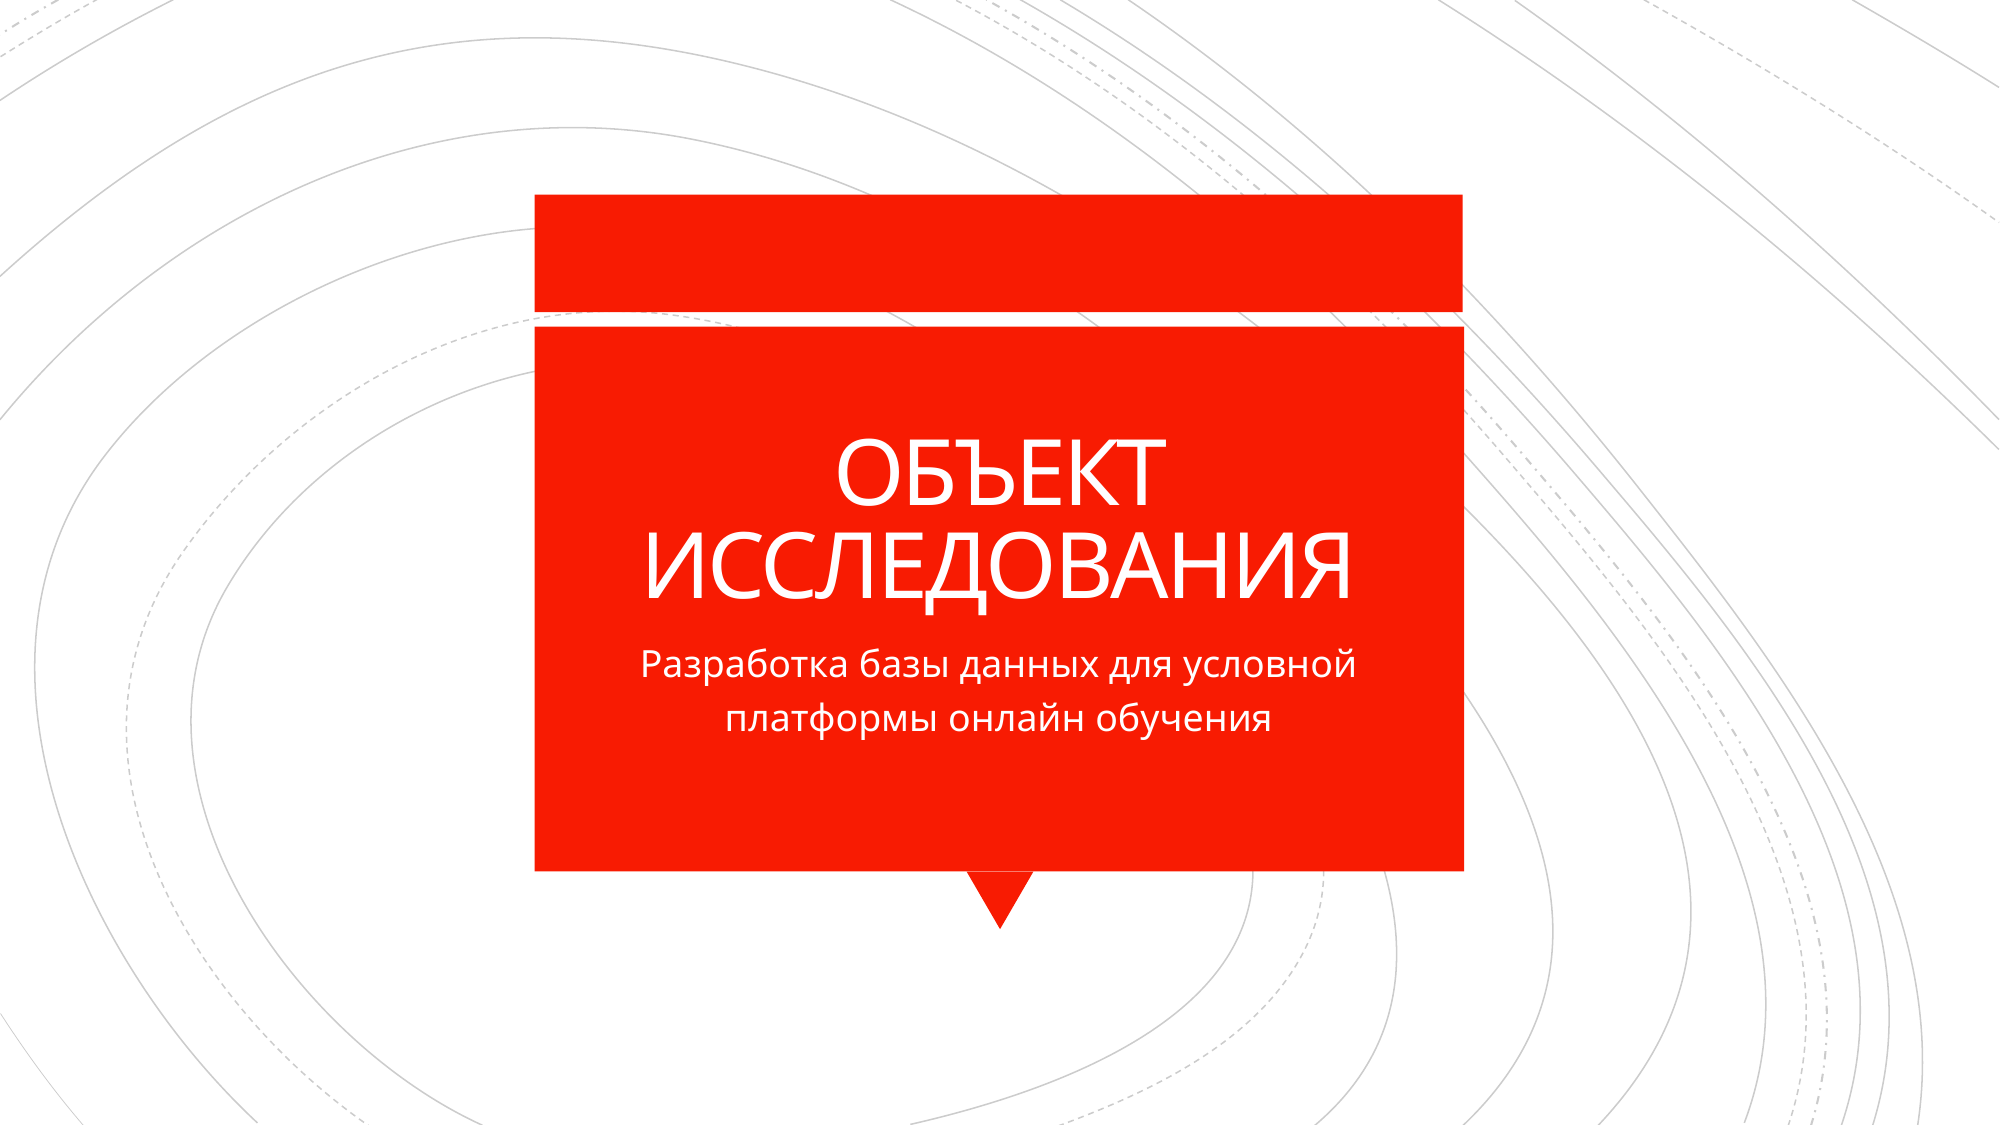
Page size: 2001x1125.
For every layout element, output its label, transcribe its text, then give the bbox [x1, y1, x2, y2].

list Разработка базы данных для условной платформы онлайн обучения [548, 631, 1450, 859]
title ОБЪЕКТ ИССЛЕДОВАНИЯ [548, 340, 1450, 618]
